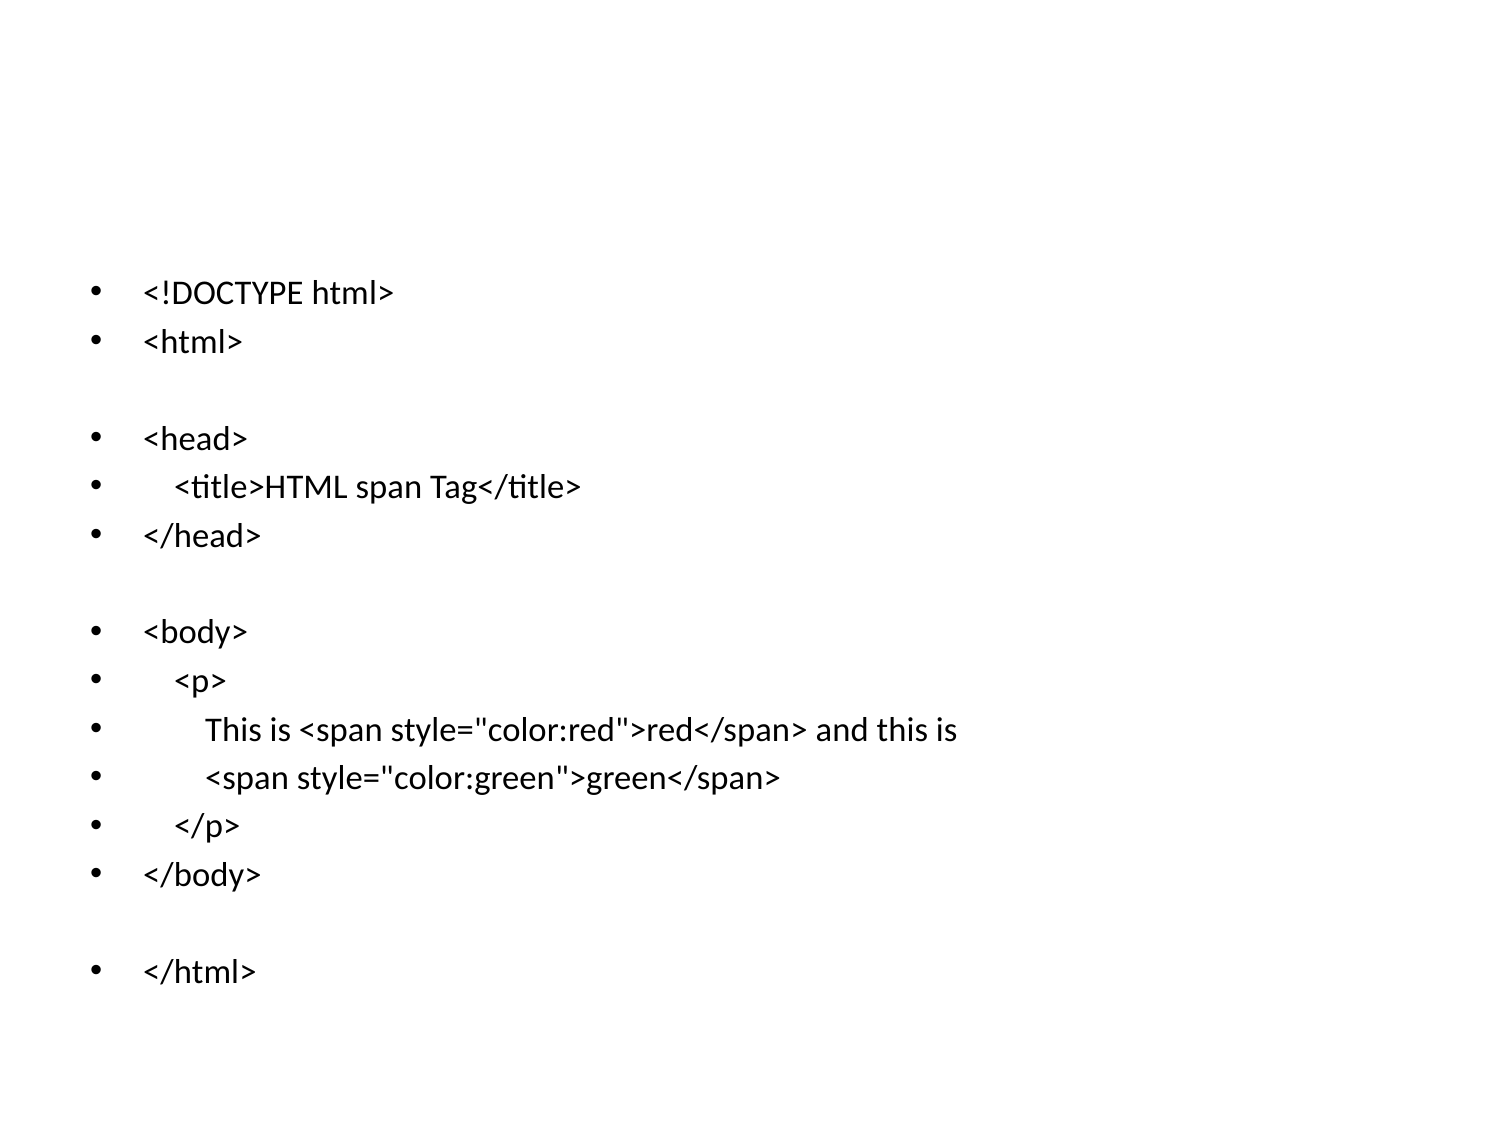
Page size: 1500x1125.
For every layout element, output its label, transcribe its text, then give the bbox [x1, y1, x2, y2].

list <!DOCTYPE html> <html> <head> <title>HTML span Tag</title> </head> <body> <p> This is <span style="color:red">red</span> and this is <span style="color:green">green</span> </p> </body> </html> [75, 262, 1425, 1005]
